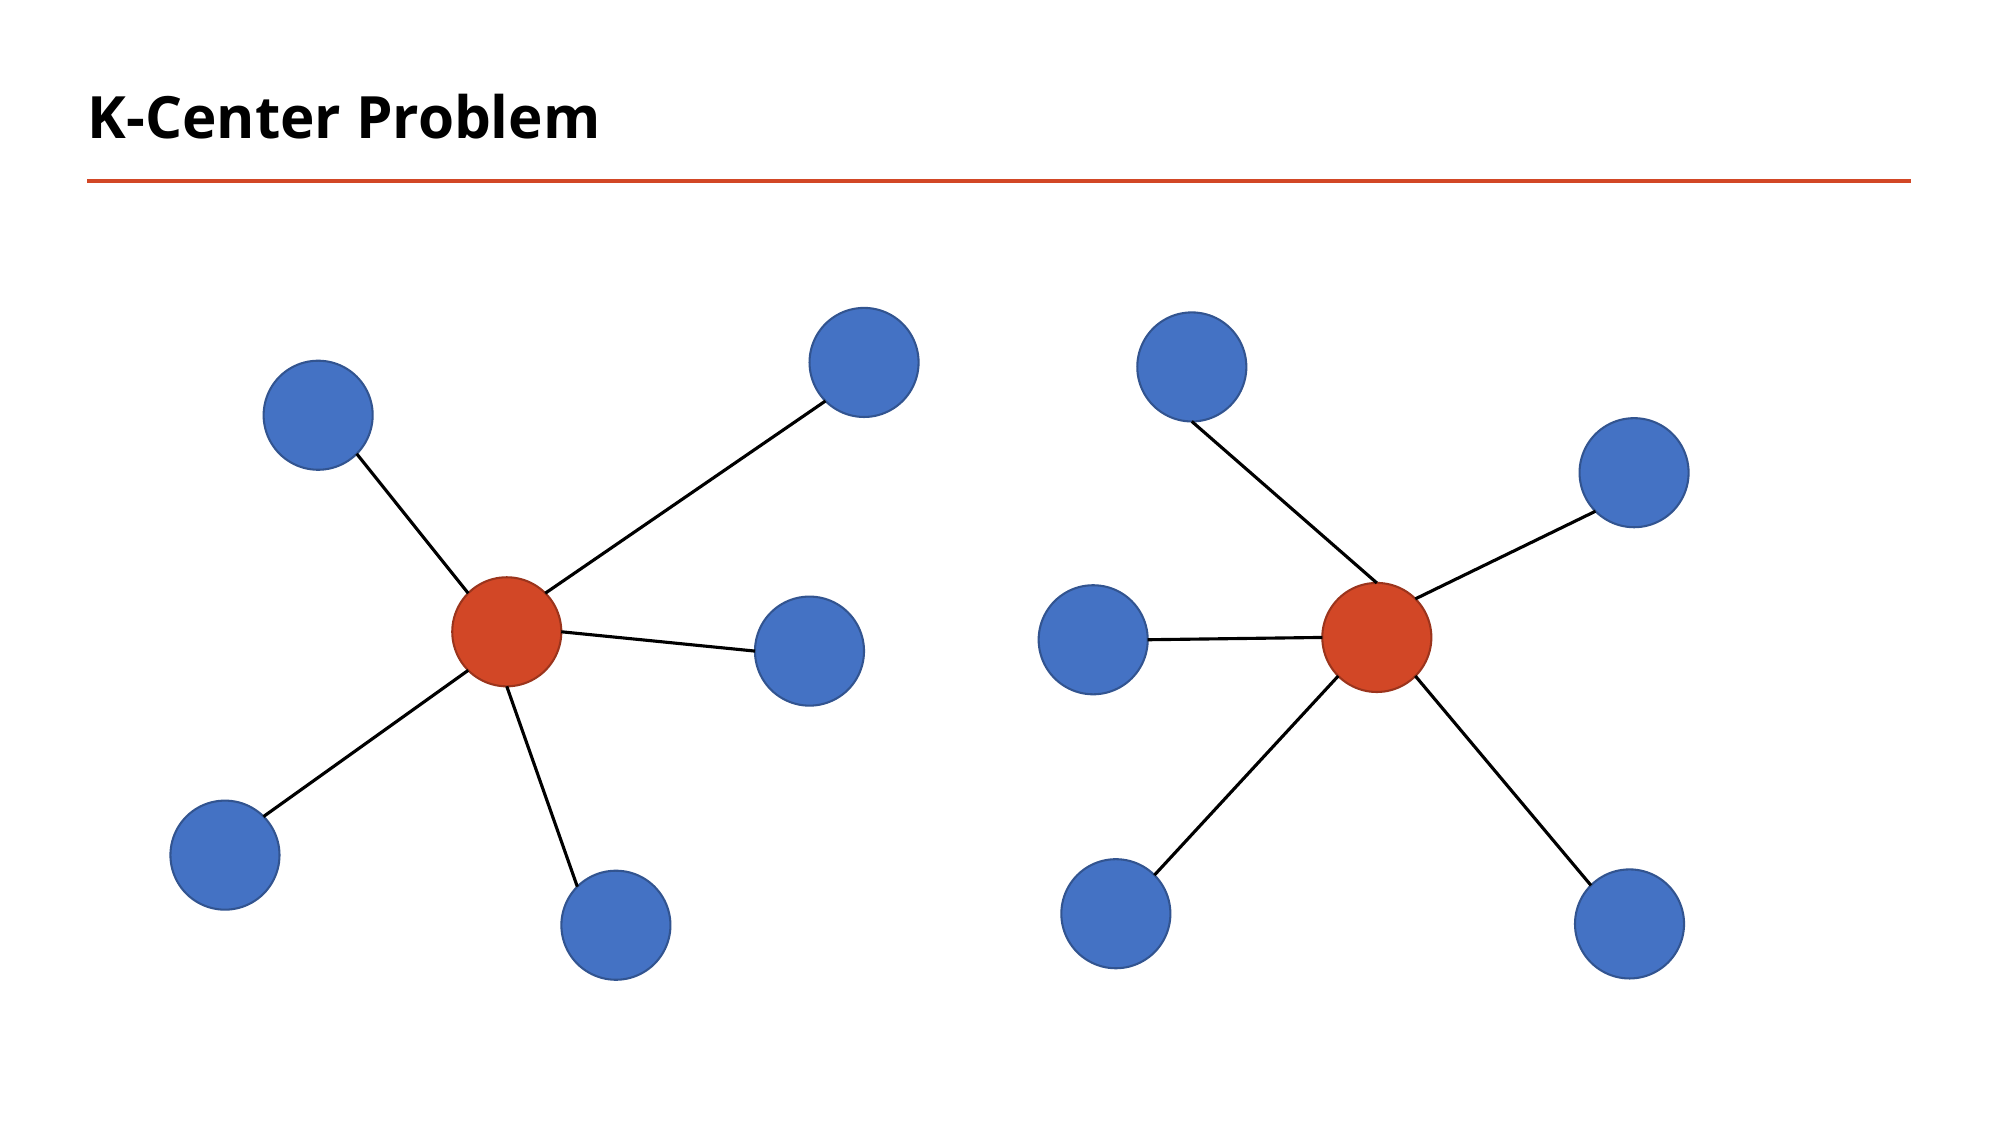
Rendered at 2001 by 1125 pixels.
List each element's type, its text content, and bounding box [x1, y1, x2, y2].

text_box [170, 307, 1689, 980]
title K-Center Problem [72, 67, 1574, 173]
